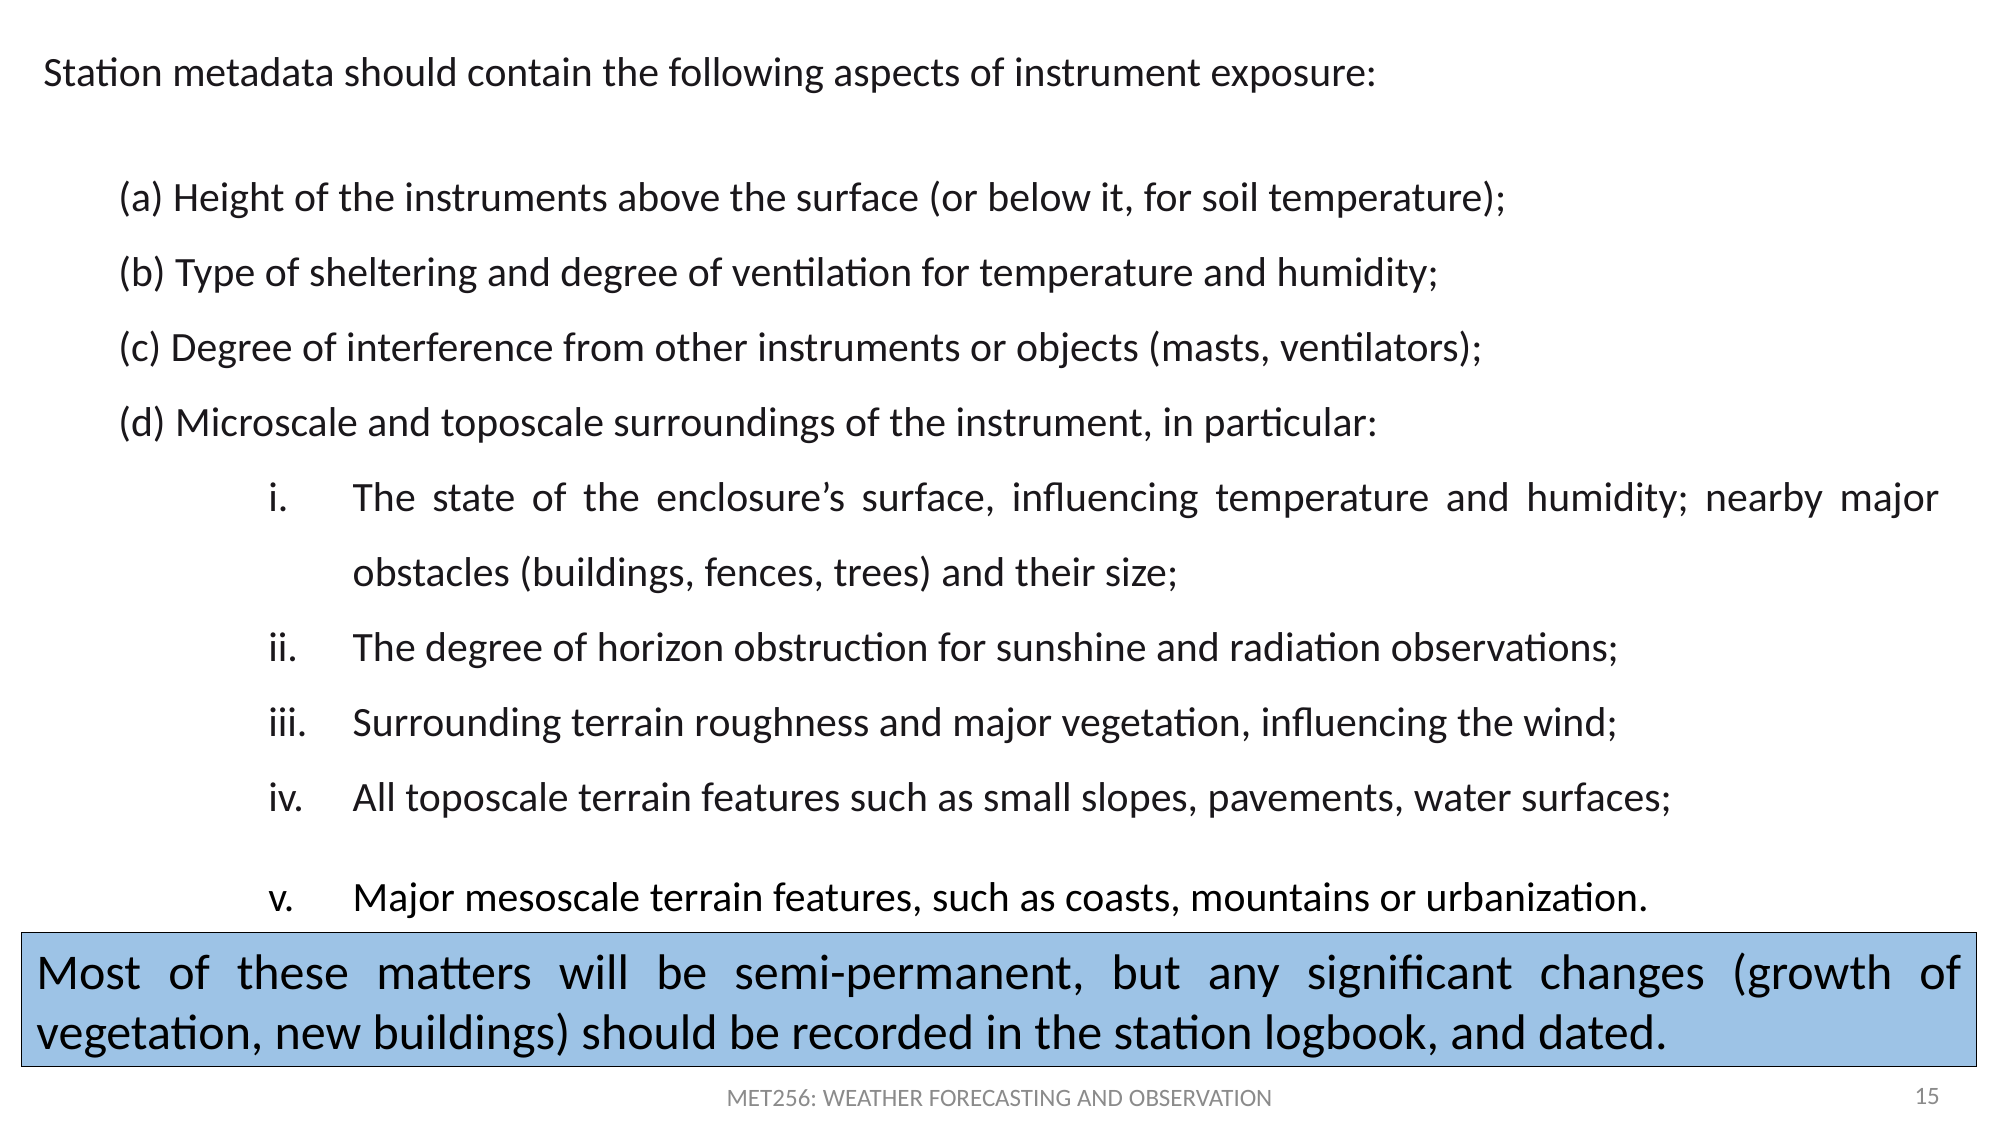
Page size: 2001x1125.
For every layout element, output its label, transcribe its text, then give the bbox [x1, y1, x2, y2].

footer MET256: WEATHER FORECASTING AND OBSERVATION [662, 1067, 1338, 1125]
slide_number 15 [1505, 1067, 1956, 1125]
text_box Station metadata should contain the following aspects of instrument exposure: (a) Height of the instruments above the surface (or below it, for soil temperature); (b) Type of sheltering and degree of ventilation for temperature and humidity; (c) Degree of interference from other instruments or objects (masts, ventilators); (d) Microscale and toposcale surroundings of the instrument, in particular: The state of the enclosure’s surface, influencing temperature and humidity; nearby major obstacles (buildings, fences, trees) and their size; The degree of horizon obstruction for sunshine and radiation observations; Surrounding terrain roughness and major vegetation, influencing the wind; All toposcale terrain features such as small slopes, pavements, water surfaces; Major mesoscale terrain features, such as coasts, mountains or urbanization. [28, 37, 1956, 927]
text_box Most of these matters will be semi-permanent, but any significant changes (growth of vegetation, new buildings) should be recorded in the station logbook, and dated. [21, 932, 1977, 1067]
